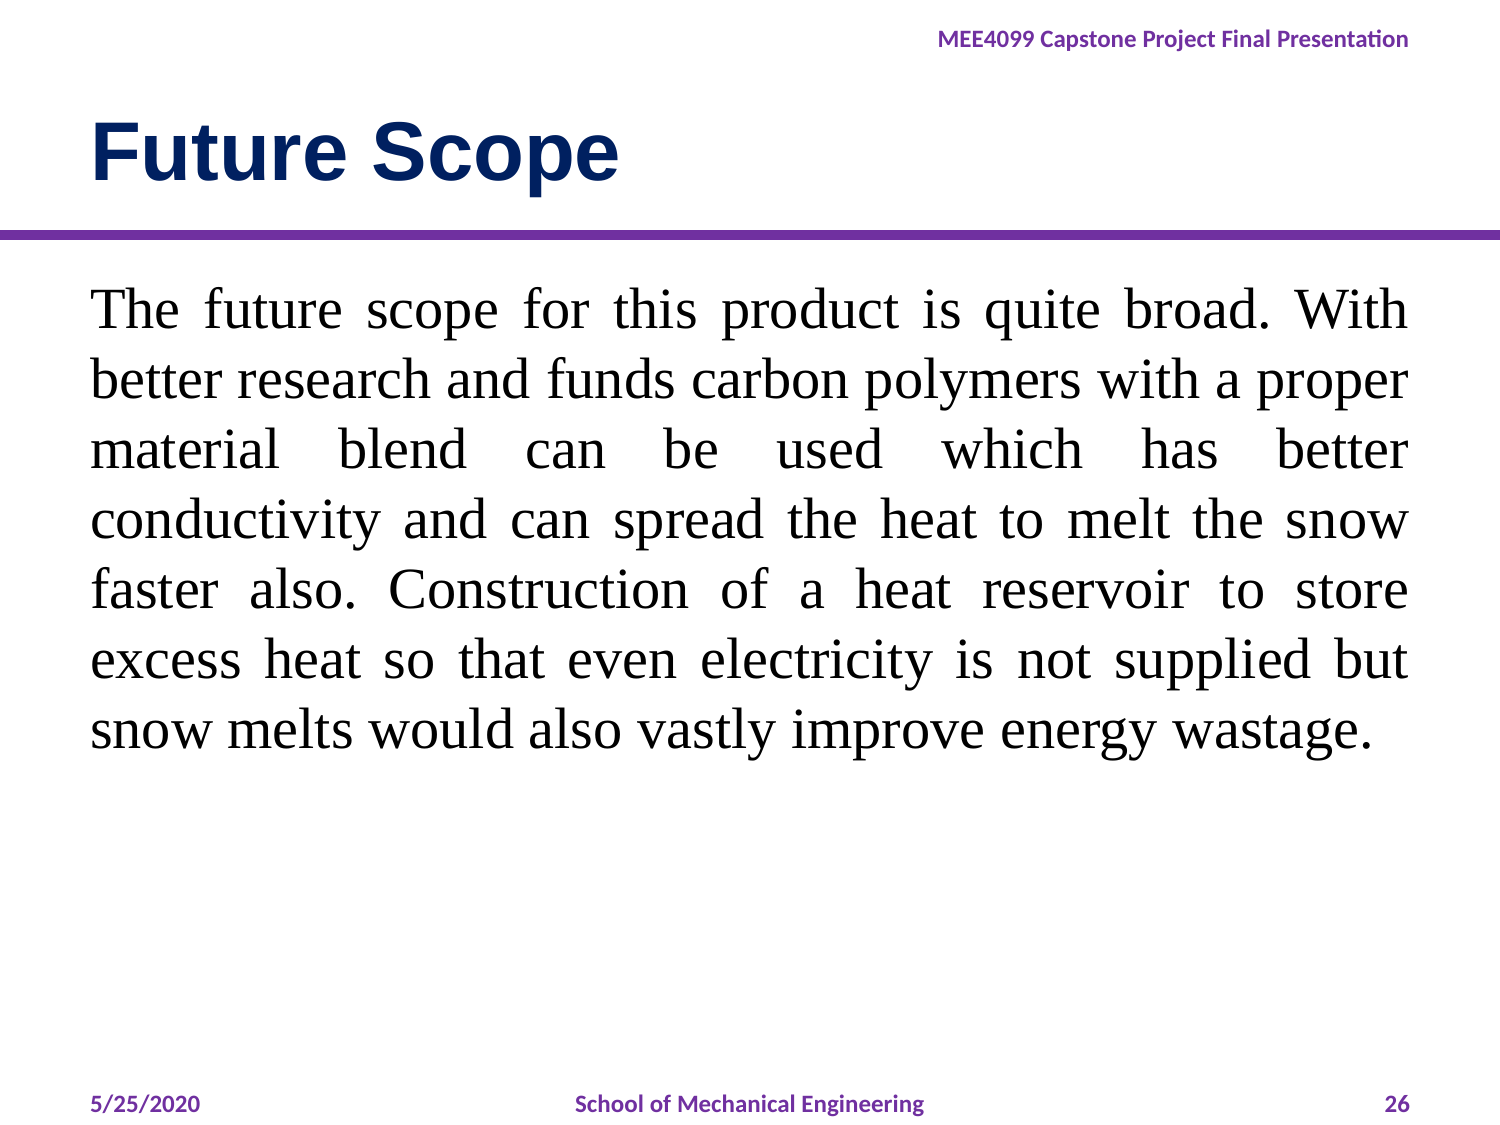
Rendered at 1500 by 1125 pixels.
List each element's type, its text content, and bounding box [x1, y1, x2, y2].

footer School of Mechanical Engineering [450, 1065, 1050, 1125]
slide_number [75, 1065, 425, 1125]
slide_number ‹#› [1074, 1065, 1425, 1125]
title Future Scope [75, 70, 1425, 225]
list The future scope for this product is quite broad. With better research and funds carbon polymers with a proper material blend can be used which has better conductivity and can spread the heat to melt the snow faster also. Construction of a heat reservoir to store excess heat so that even electricity is not supplied but snow melts would also vastly improve energy wastage. [75, 262, 1425, 1050]
